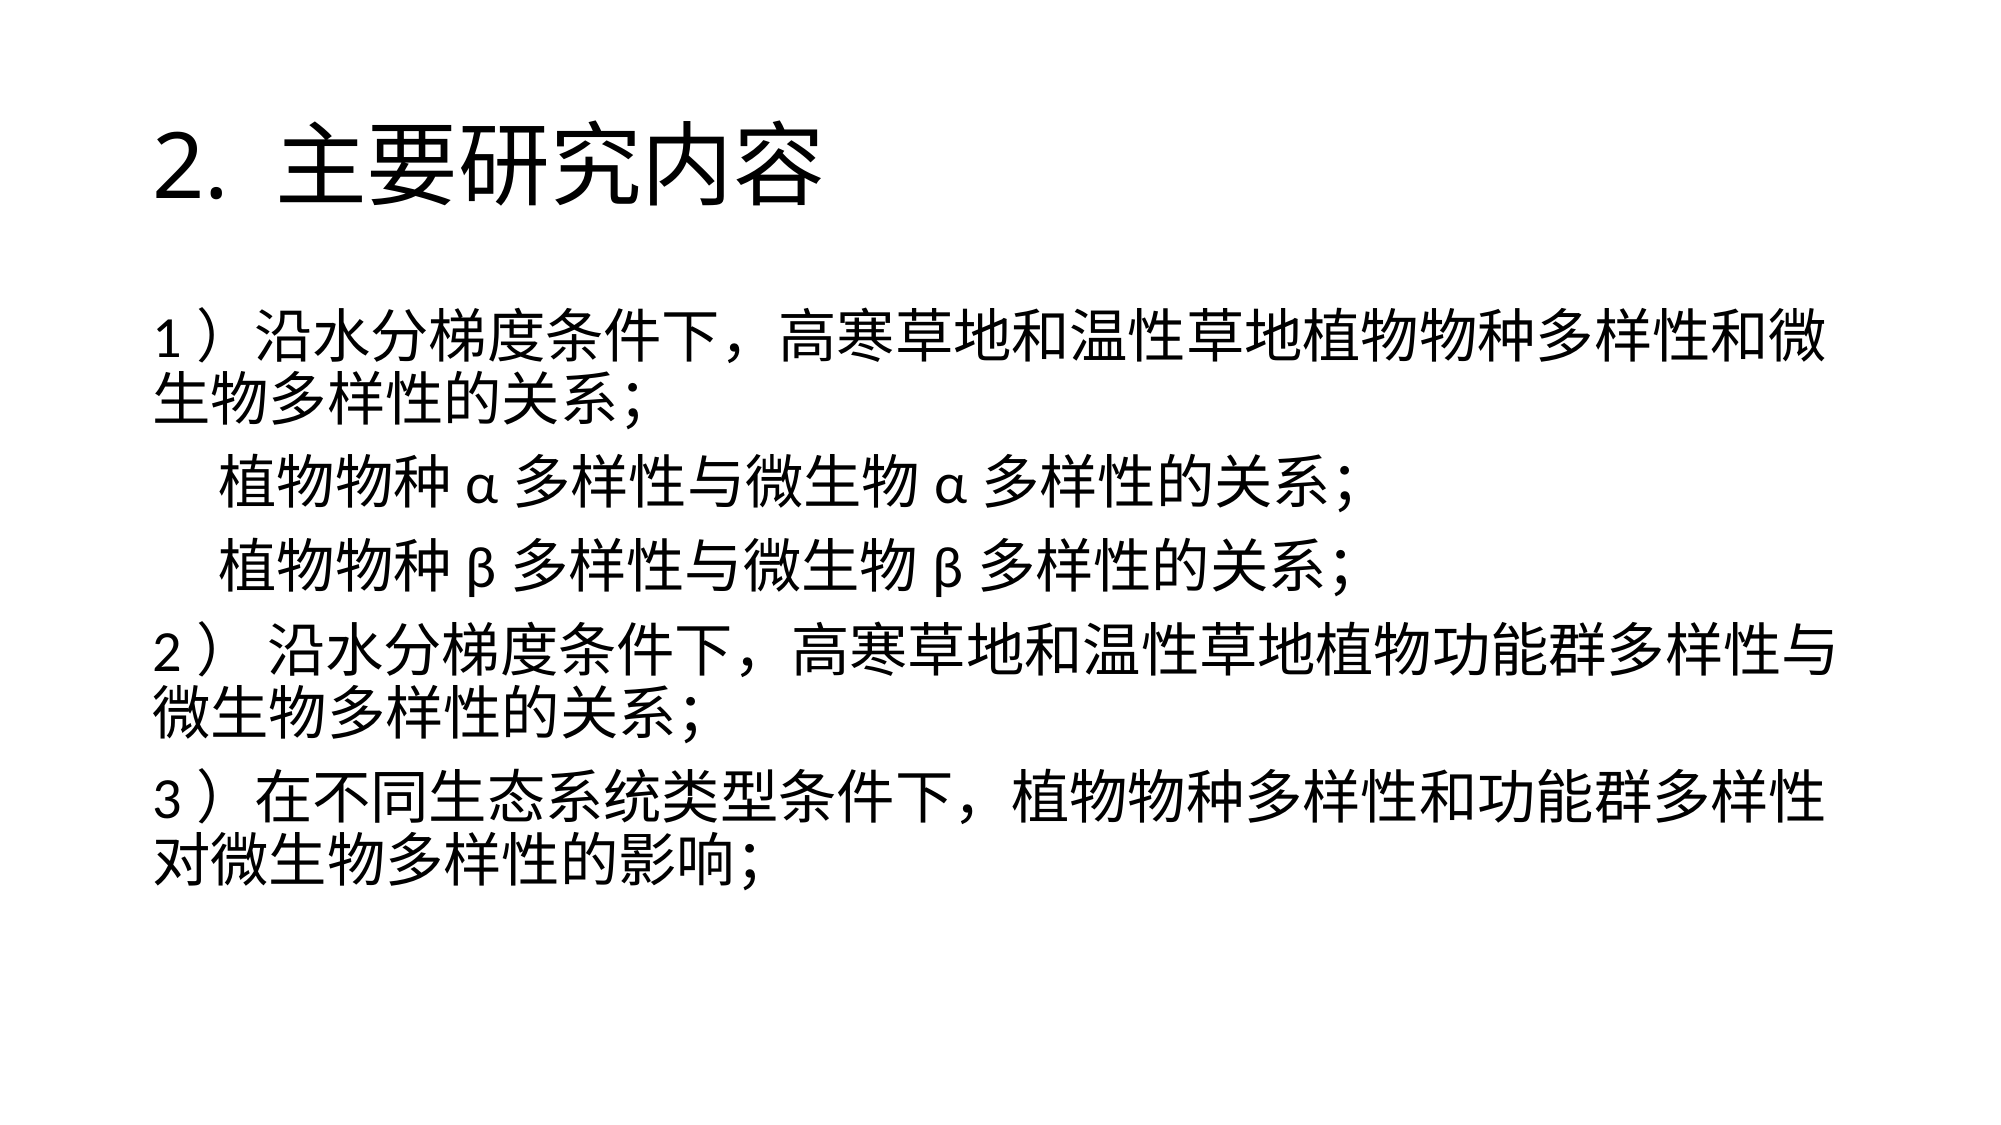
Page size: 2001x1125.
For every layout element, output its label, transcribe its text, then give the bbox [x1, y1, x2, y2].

list 1）沿水分梯度条件下，高寒草地和温性草地植物物种多样性和微生物多样性的关系； 植物物种α多样性与微生物α多样性的关系； 植物物种β多样性与微生物β多样性的关系； 2） 沿水分梯度条件下，高寒草地和温性草地植物功能群多样性与微生物多样性的关系； 3）在不同生态系统类型条件下，植物物种多样性和功能群多样性对微生物多样性的影响； [137, 299, 1863, 1014]
title 2. 主要研究内容 [137, 59, 1863, 278]
